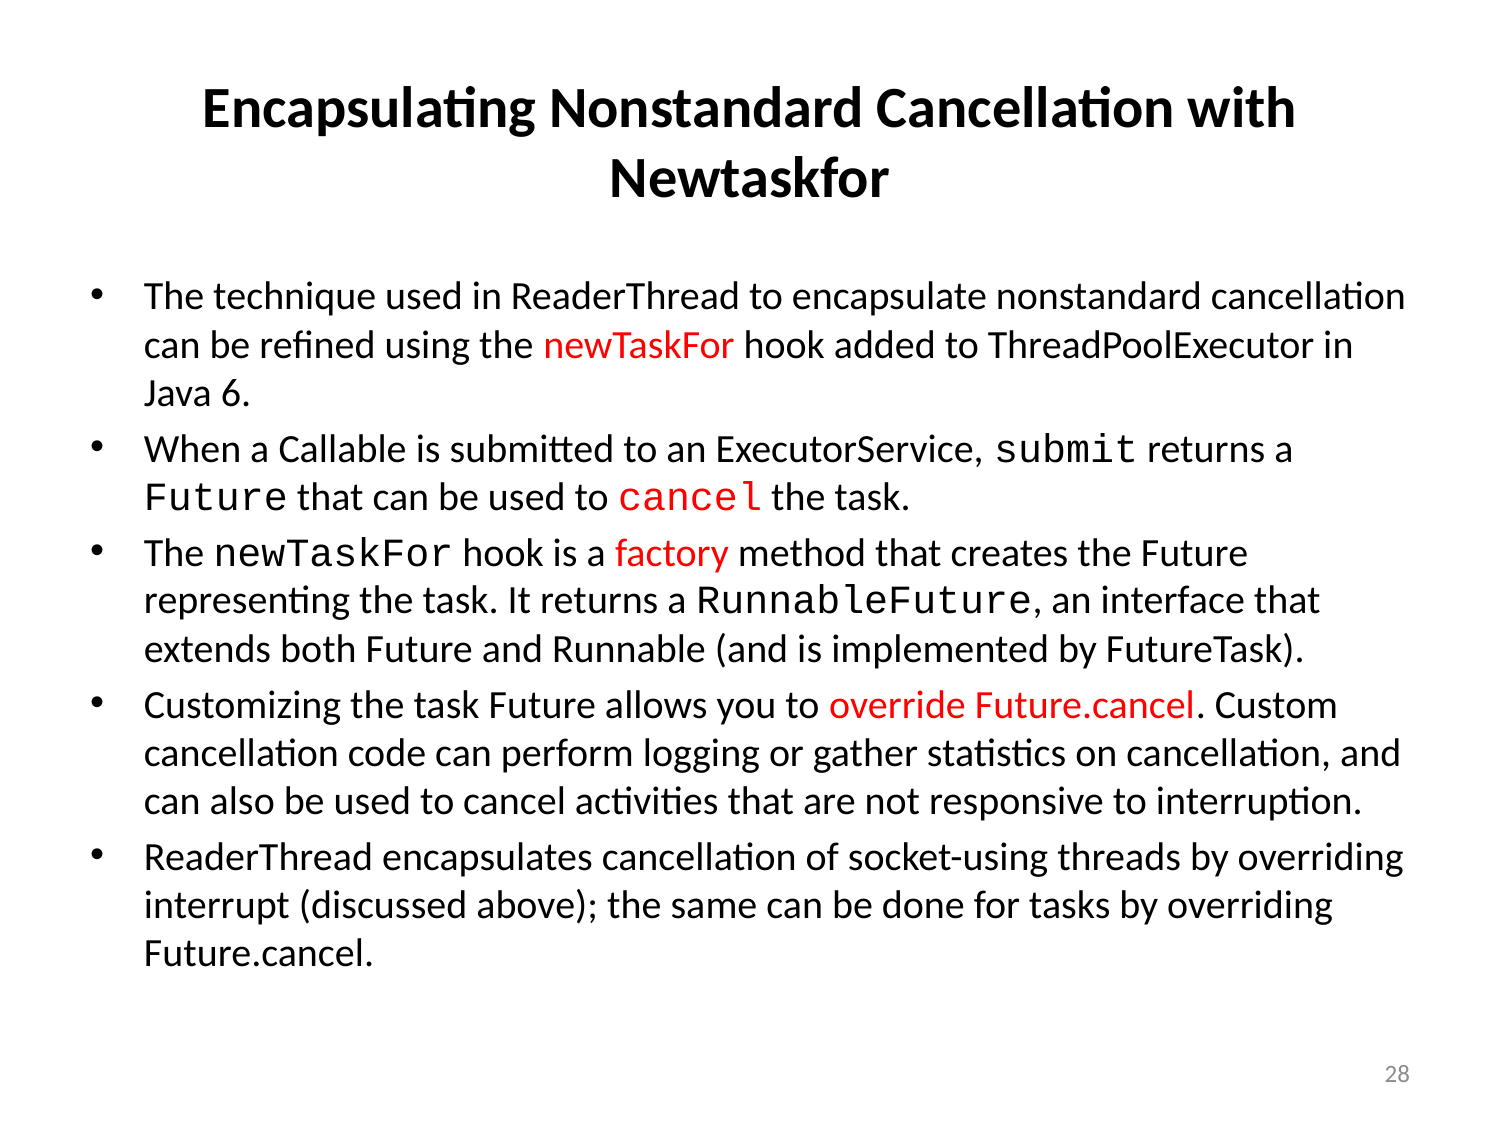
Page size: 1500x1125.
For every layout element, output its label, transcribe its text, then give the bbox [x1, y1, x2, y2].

list The technique used in ReaderThread to encapsulate nonstandard cancellation can be refined using the newTaskFor hook added to ThreadPoolExecutor in Java 6. When a Callable is submitted to an ExecutorService, submit returns a Future that can be used to cancel the task. The newTaskFor hook is a factory method that creates the Future representing the task. It returns a RunnableFuture, an interface that extends both Future and Runnable (and is implemented by FutureTask). Customizing the task Future allows you to override Future.cancel. Custom cancellation code can perform logging or gather statistics on cancellation, and can also be used to cancel activities that are not responsive to interruption. ReaderThread encapsulates cancellation of socket-using threads by overriding interrupt (discussed above); the same can be done for tasks by overriding Future.cancel. [75, 262, 1425, 1005]
title Encapsulating Nonstandard Cancellation with Newtaskfor [75, 45, 1425, 233]
slide_number 28 [1074, 1042, 1425, 1103]
